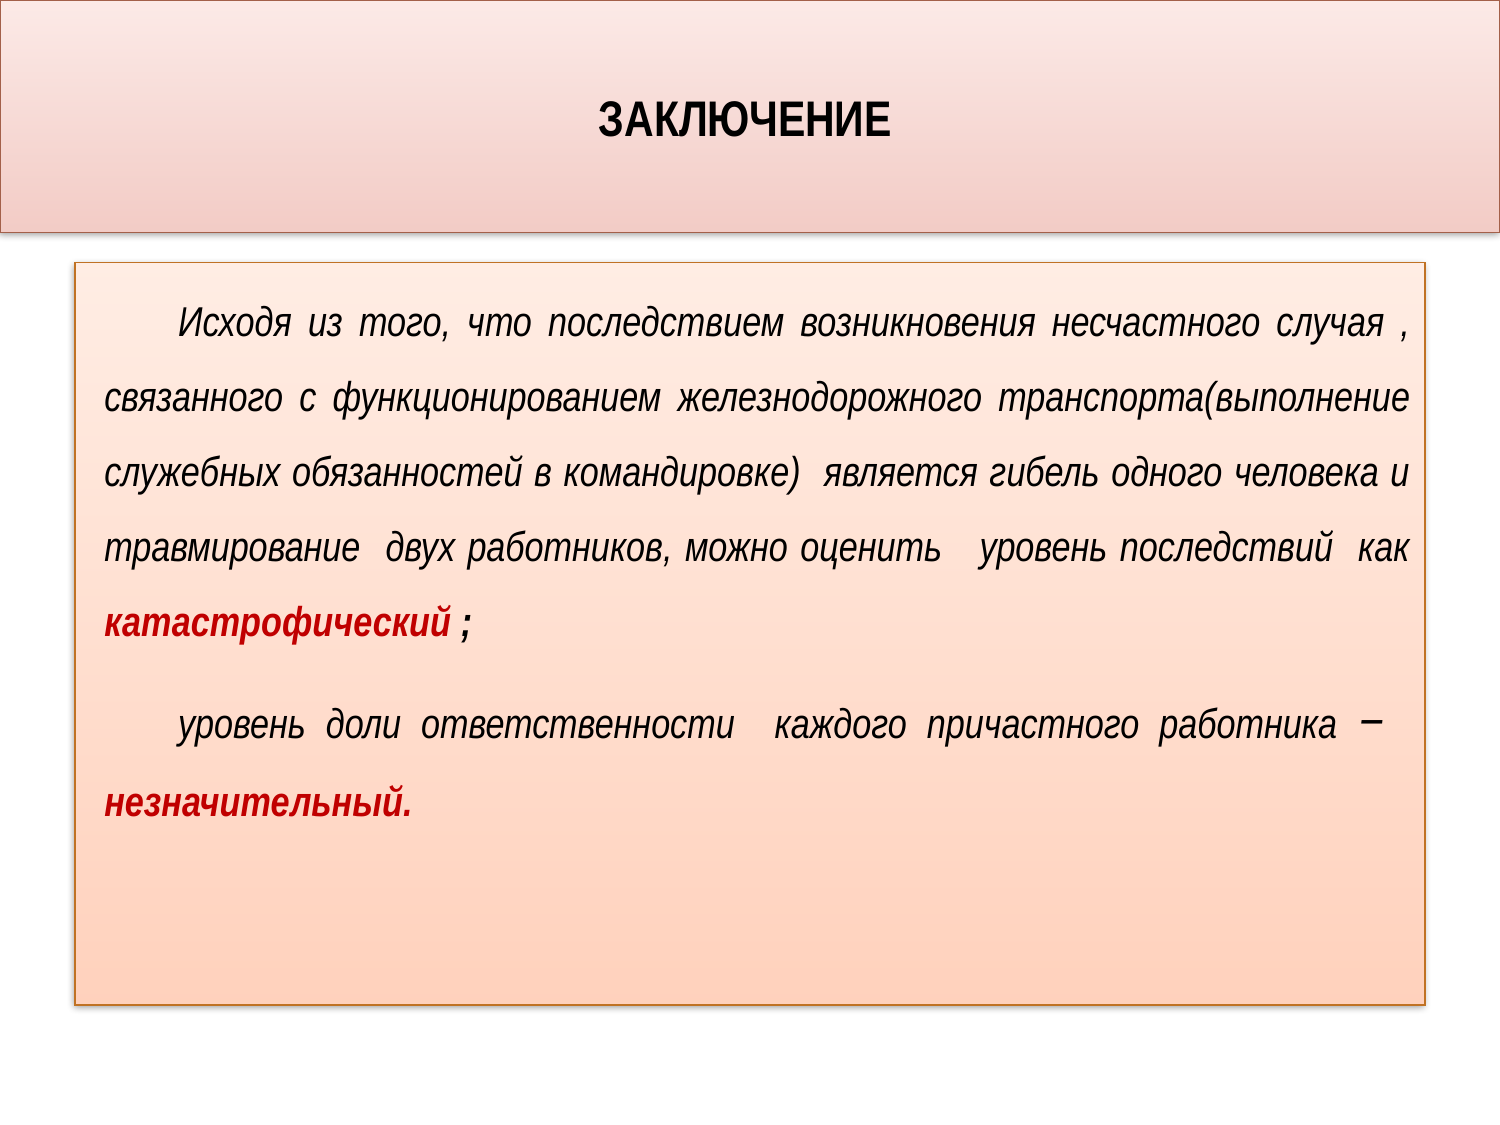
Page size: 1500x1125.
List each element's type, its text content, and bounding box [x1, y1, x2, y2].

list Исходя из того, что последствием возникновения несчастного случая , связанного с функционированием железнодорожного транспорта(выполнение служебных обязанностей в командировке) является гибель одного человека и травмирование двух работников, можно оценить уровень последствий как катастрофический ; уровень доли ответственности каждого причастного работника – незначительный. [74, 262, 1426, 1006]
title ЗАКЛЮЧЕНИЕ [0, 0, 1500, 233]
